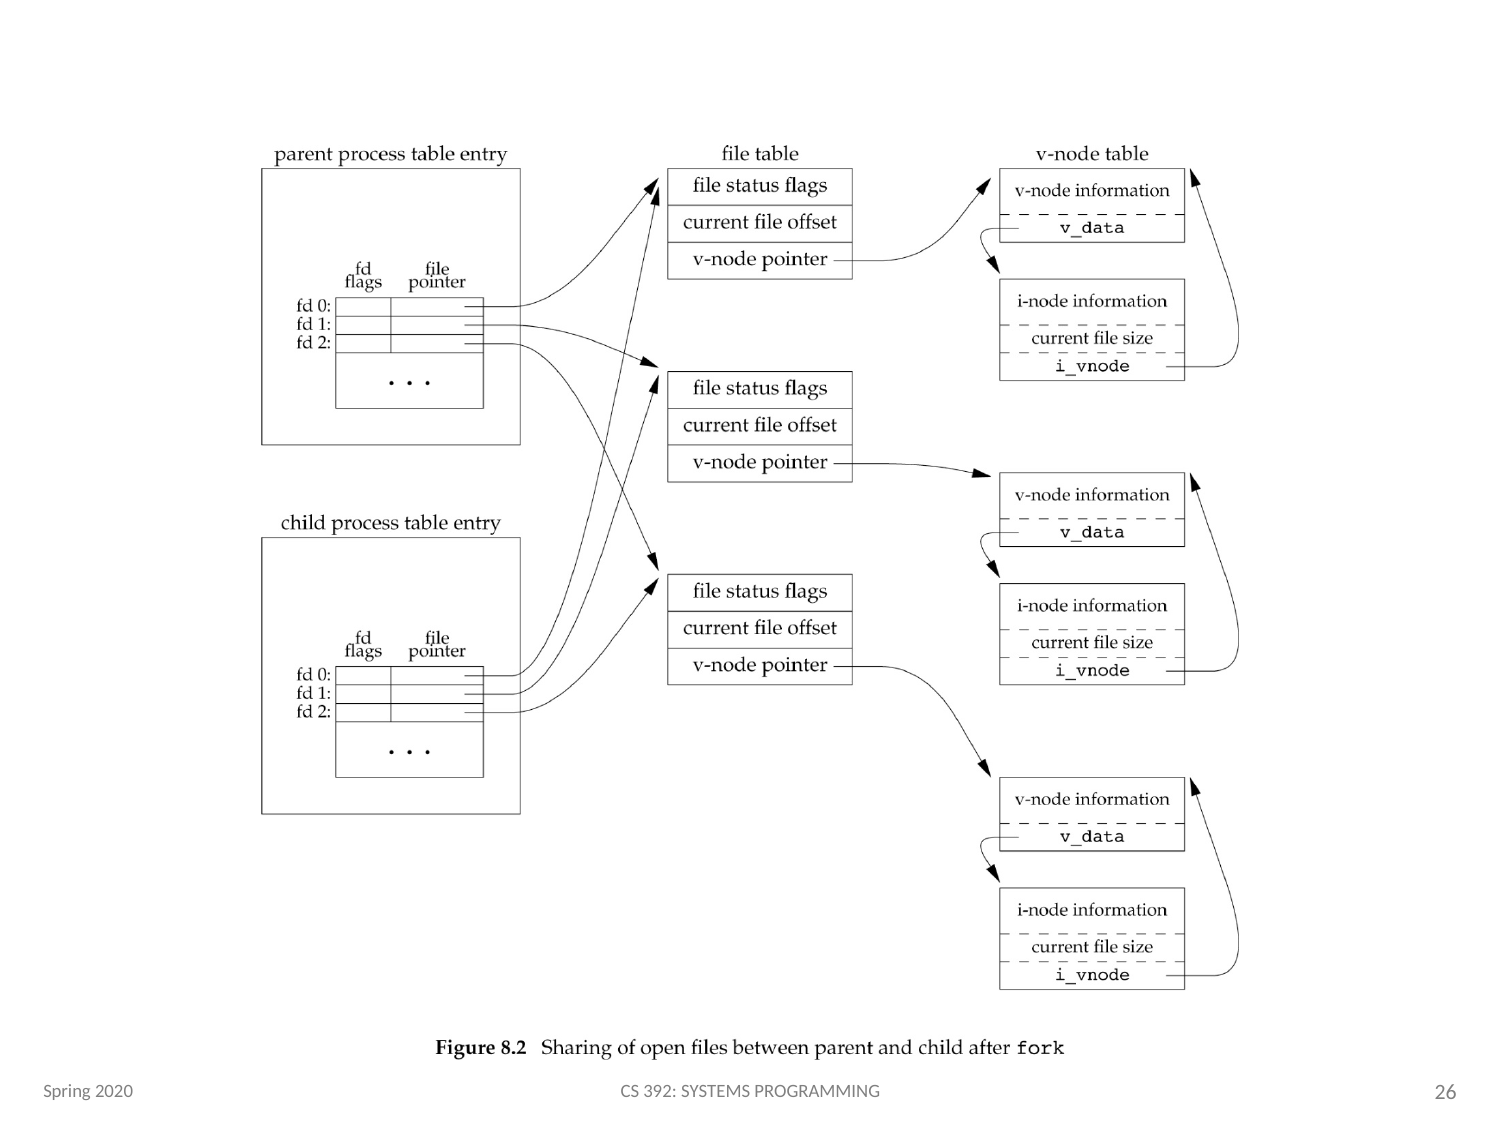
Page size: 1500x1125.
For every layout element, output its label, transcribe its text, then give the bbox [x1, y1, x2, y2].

picture [260, 144, 1240, 1061]
slide_number 26 [1310, 1060, 1472, 1121]
slide_number Spring 2020 [28, 1059, 333, 1120]
footer CS 392: Systems Programming [453, 1068, 1047, 1120]
